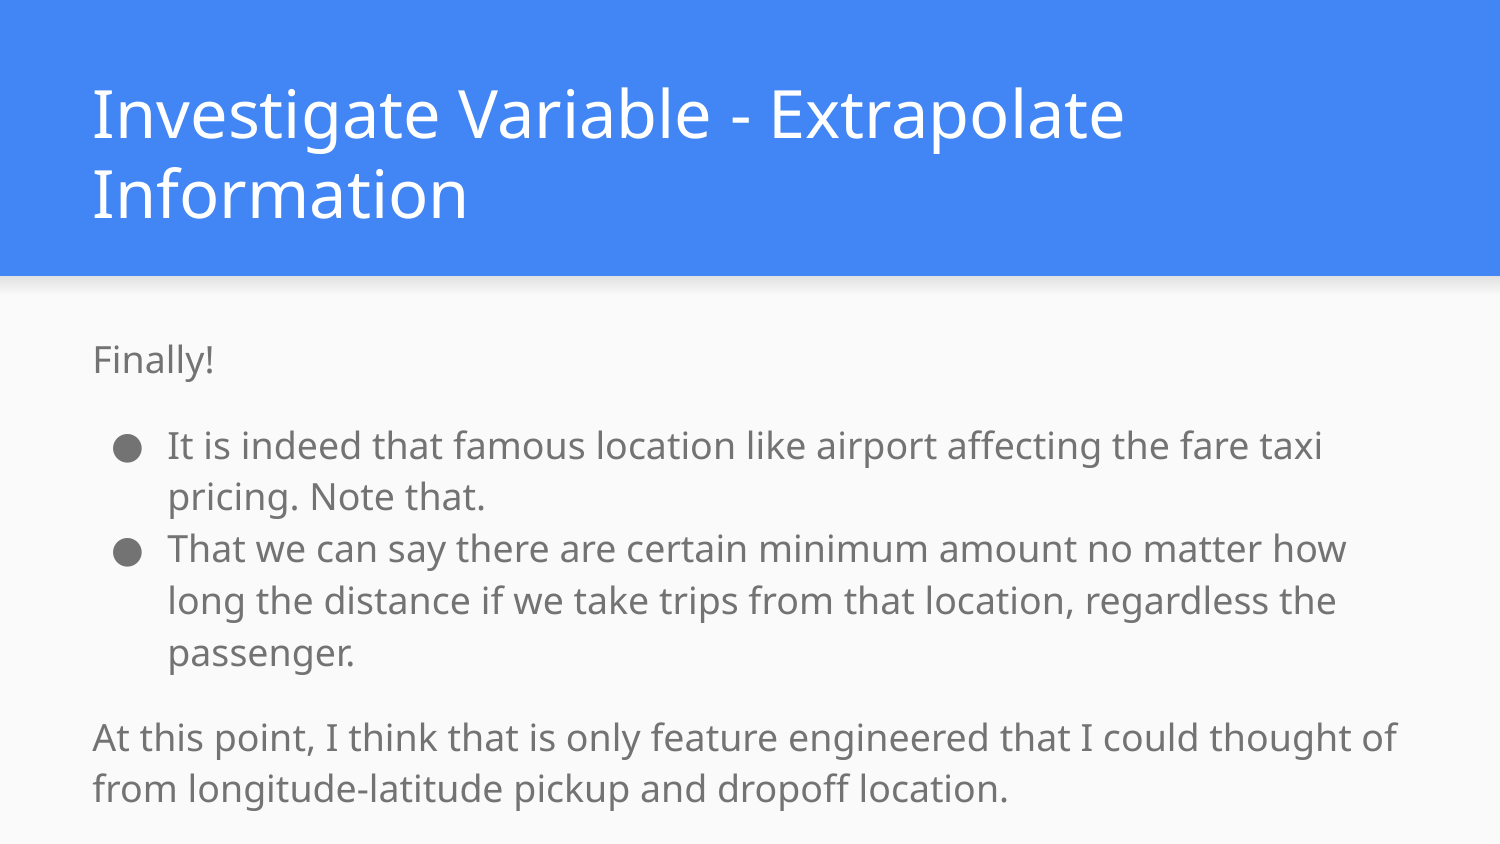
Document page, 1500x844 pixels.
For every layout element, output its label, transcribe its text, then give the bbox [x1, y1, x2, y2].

title Investigate Variable - Extrapolate Information [77, 121, 1427, 248]
list Finally! It is indeed that famous location like airport affecting the fare taxi pricing. Note that. That we can say there are certain minimum amount no matter how long the distance if we take trips from that location, regardless the passenger. At this point, I think that is only feature engineered that I could thought of from longitude-latitude pickup and dropoff location. [77, 314, 1427, 760]
